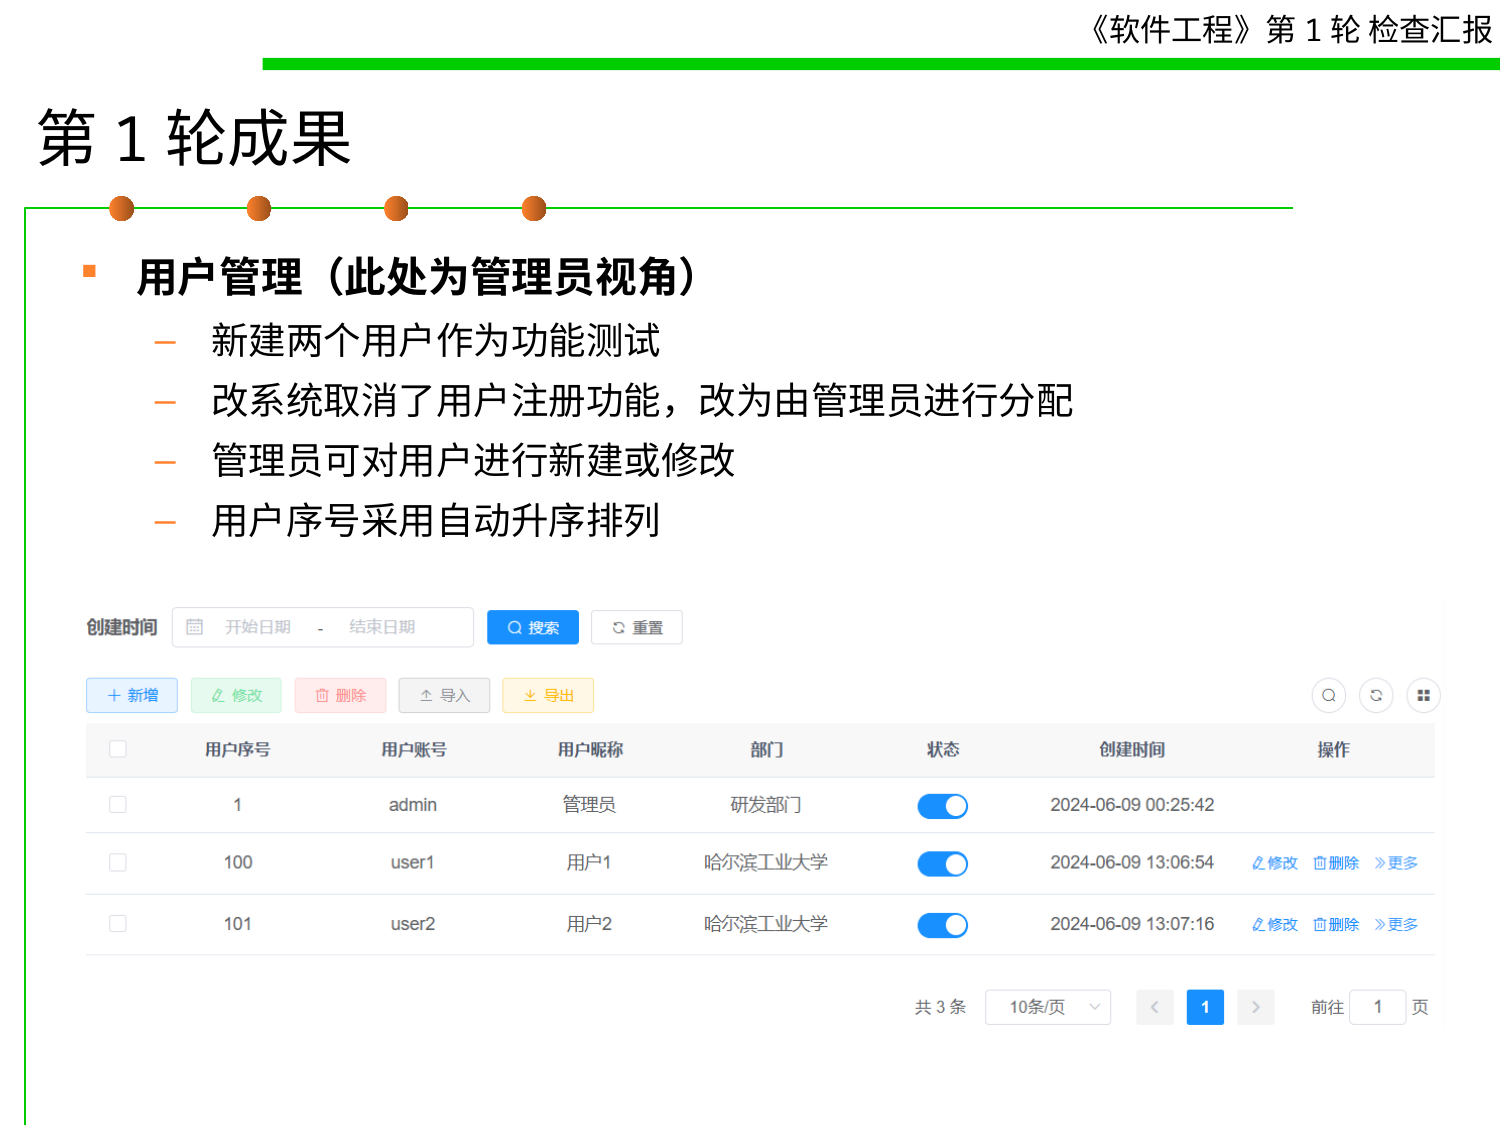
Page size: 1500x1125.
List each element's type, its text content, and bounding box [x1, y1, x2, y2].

picture [76, 597, 1447, 1031]
title 第1轮成果 [20, 83, 1415, 190]
list 用户管理（此处为管理员视角） 新建两个用户作为功能测试 改系统取消了用户注册功能，改为由管理员进行分配 管理员可对用户进行新建或修改 用户序号采用自动升序排列 [64, 243, 1412, 1083]
